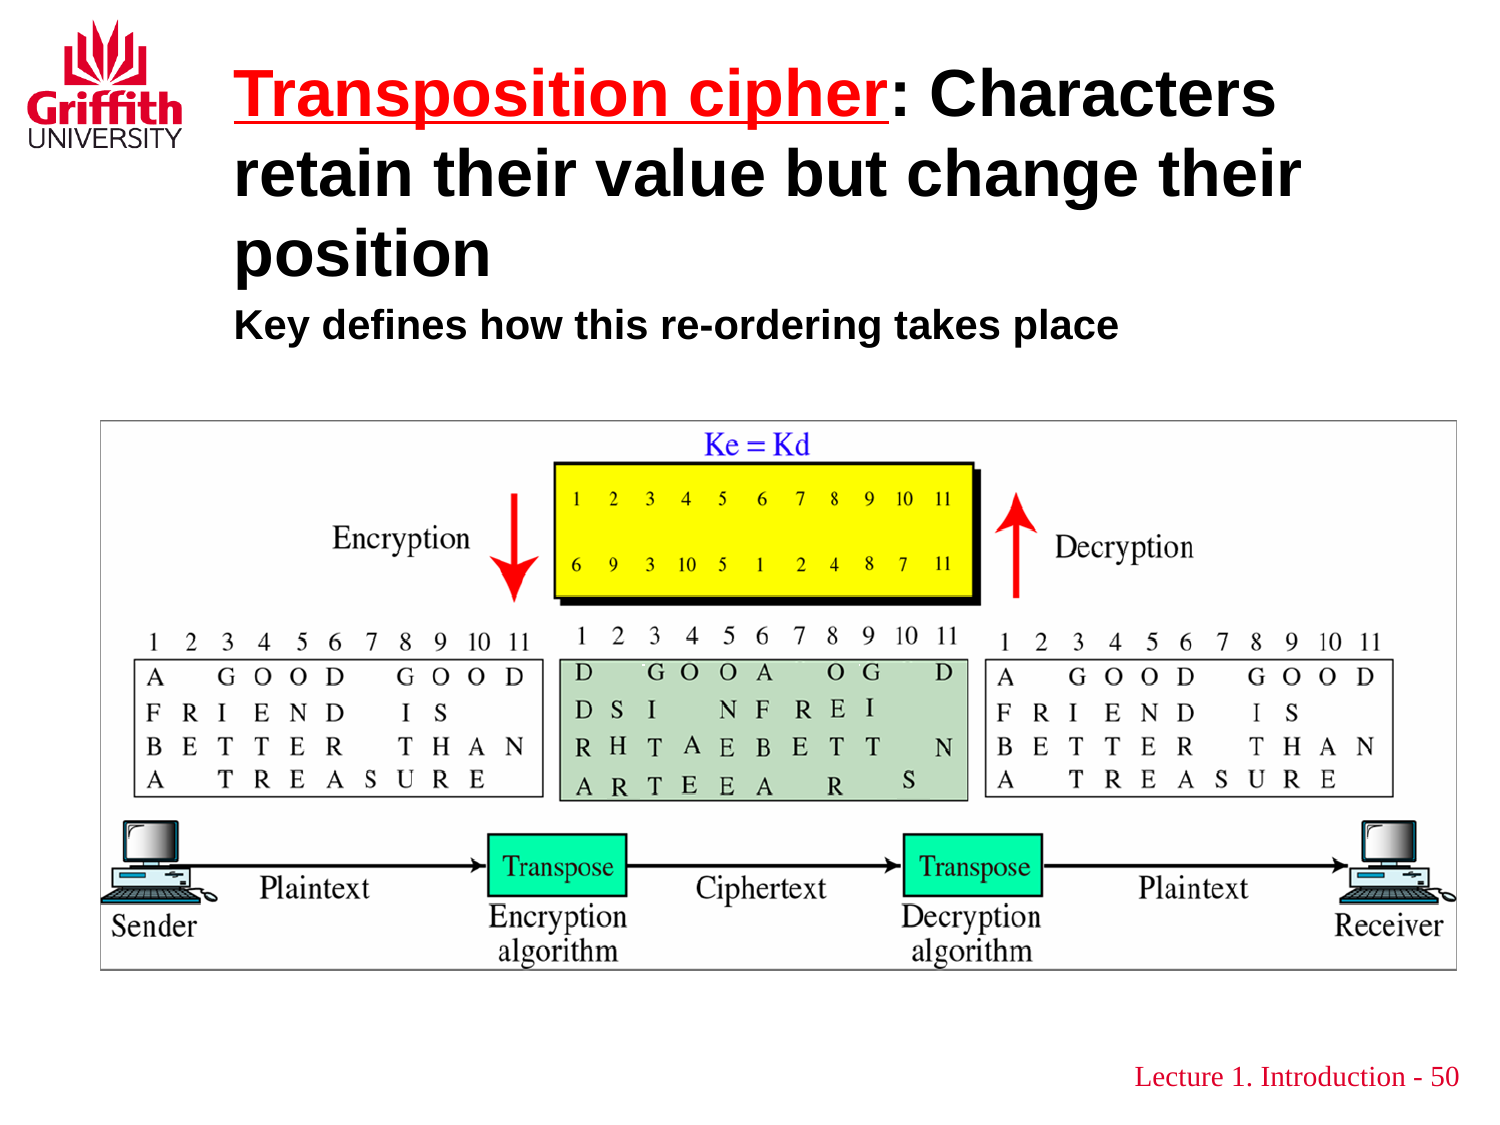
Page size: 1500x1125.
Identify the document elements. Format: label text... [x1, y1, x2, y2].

text_box Transposition cipher: Characters retain their value but change their position Key defines how this re-ordering takes place [218, 42, 1400, 356]
picture [100, 420, 1457, 972]
slide_number Lecture 1. Introduction - 50 [1049, 1049, 1476, 1101]
picture [23, 15, 186, 151]
